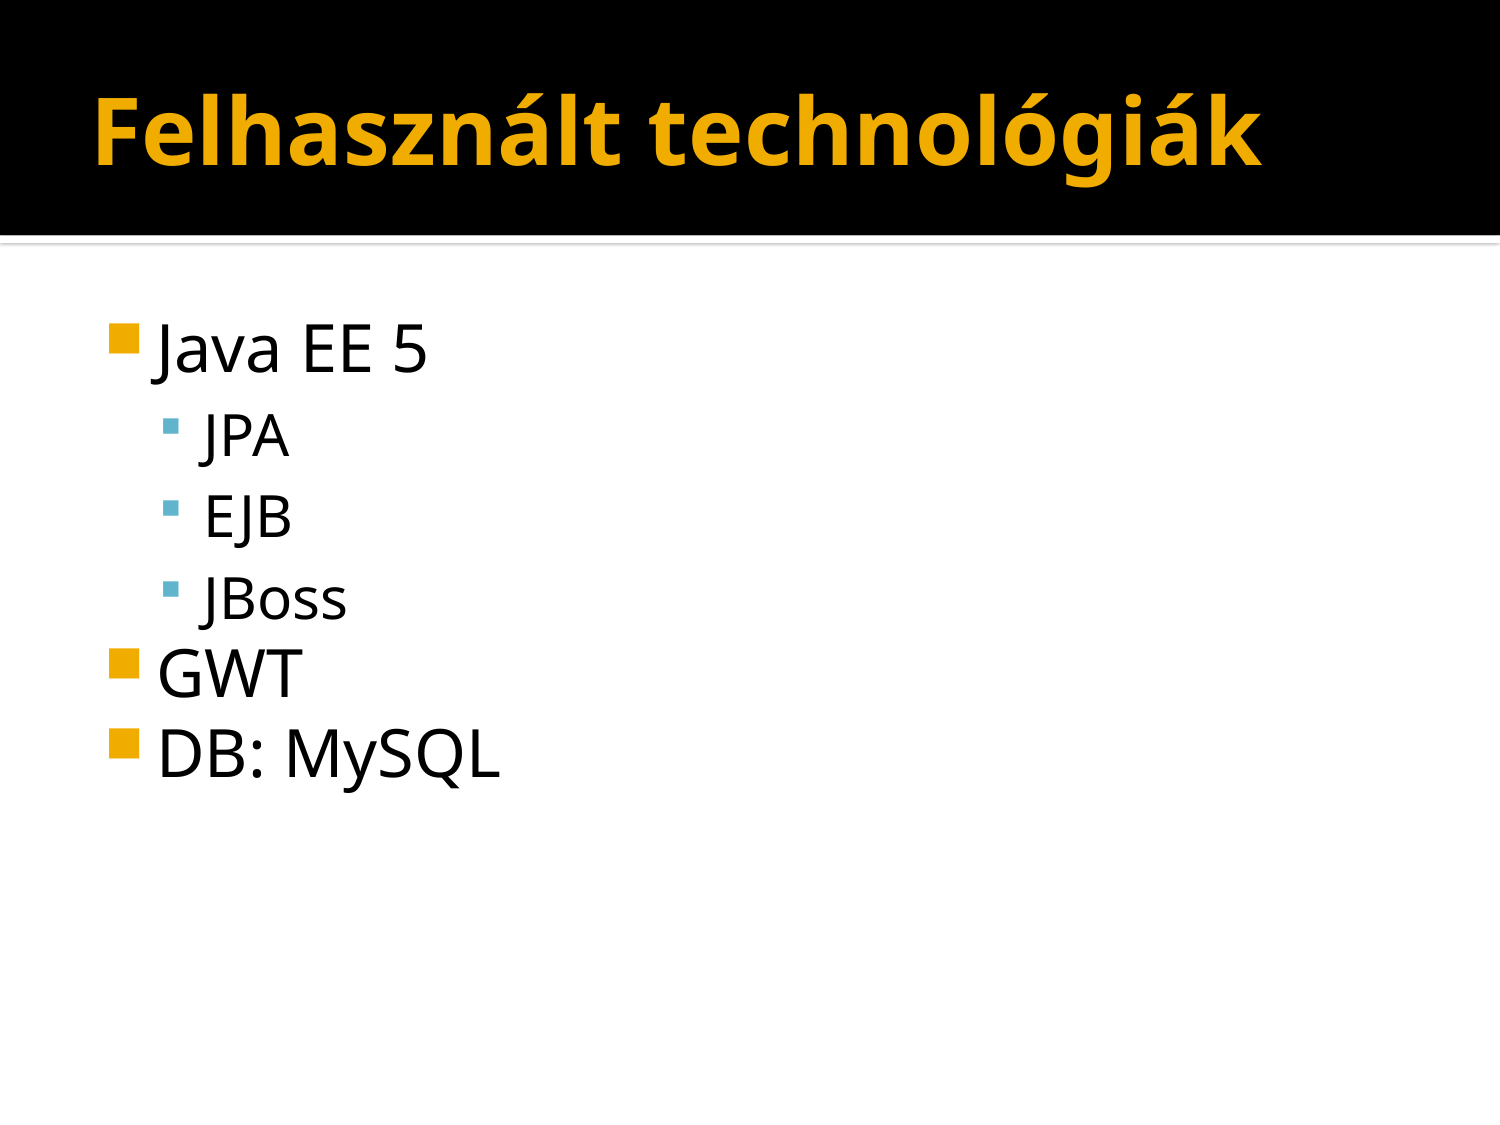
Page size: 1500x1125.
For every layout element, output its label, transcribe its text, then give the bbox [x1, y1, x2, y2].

list Java EE 5 JPA EJB JBoss GWT DB: MySQL [75, 291, 1425, 1050]
title Felhasznált technológiák [75, 25, 1425, 231]
